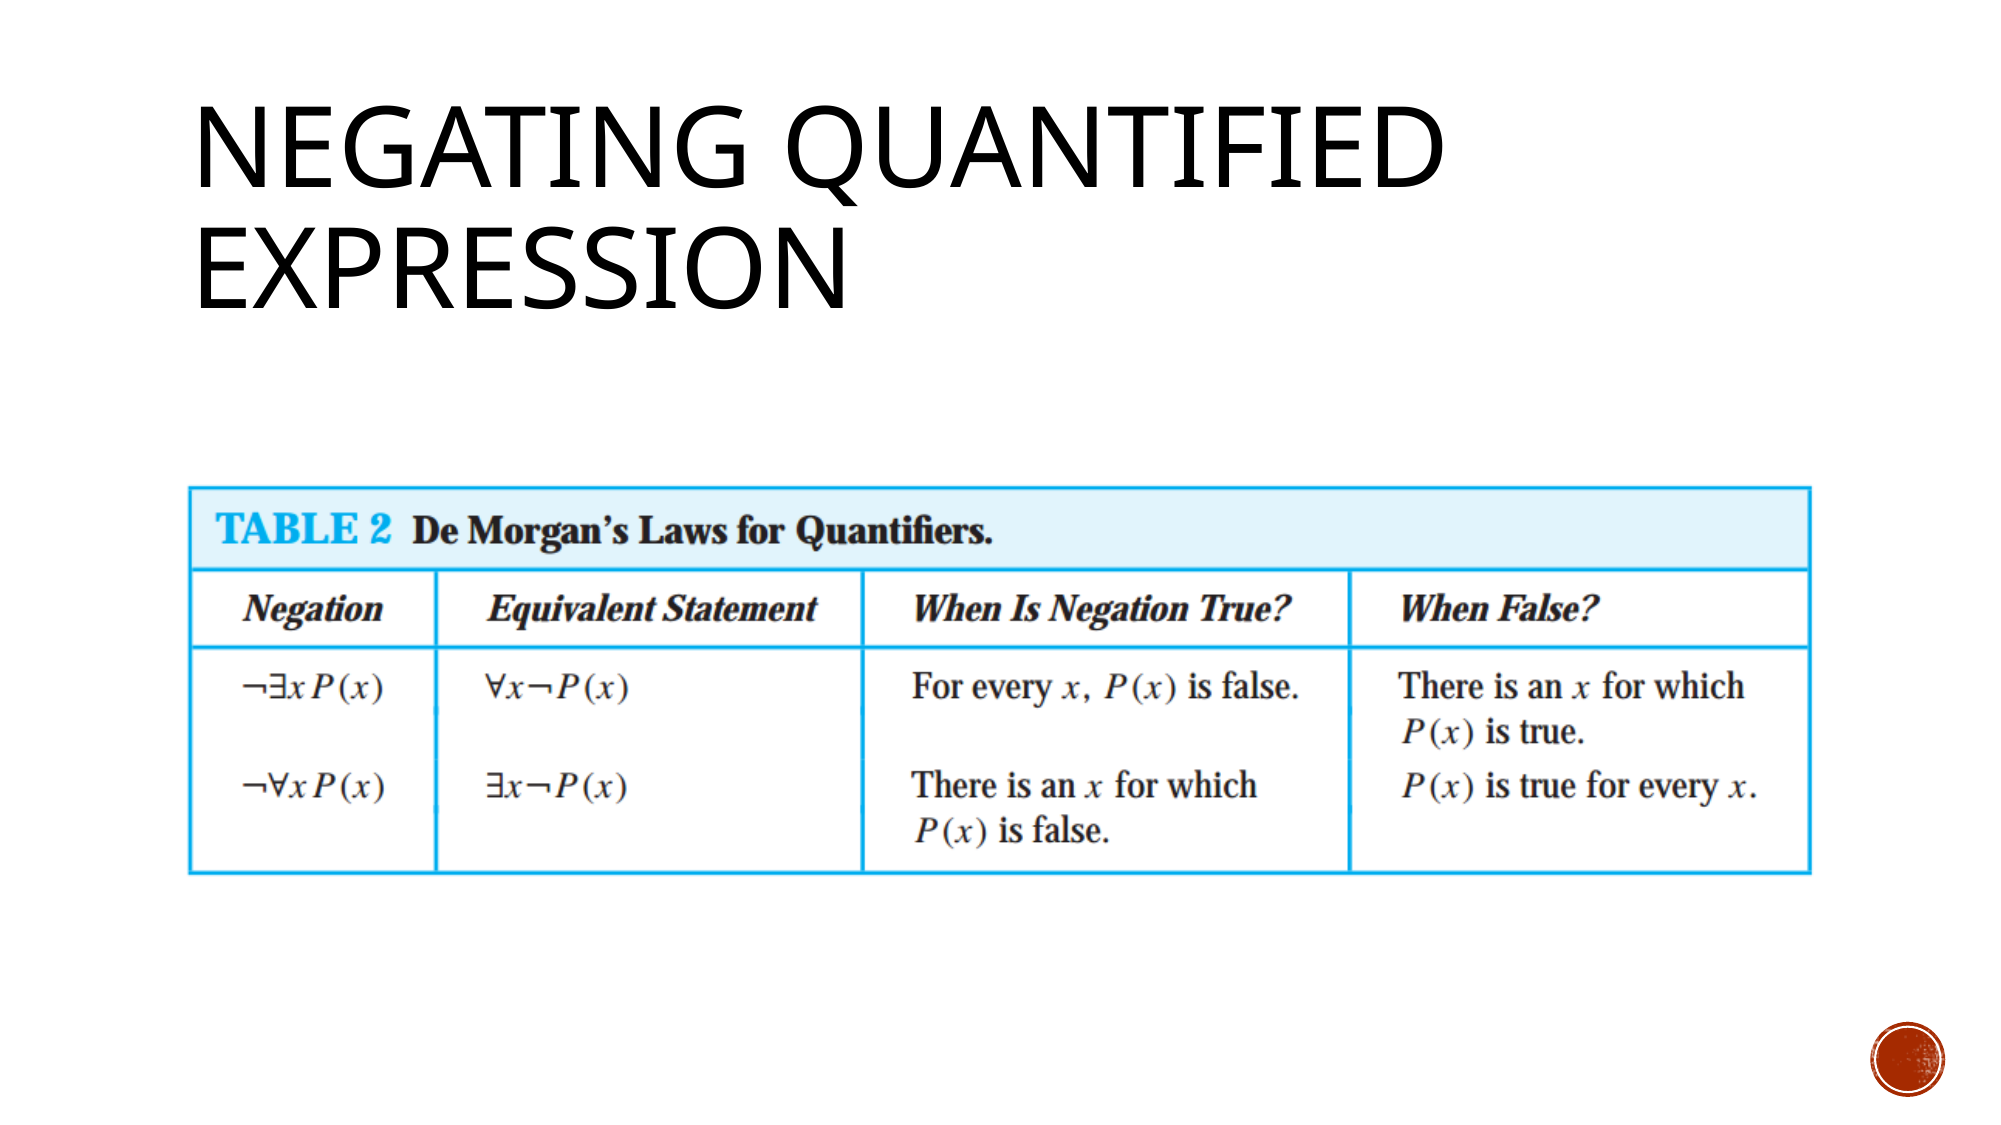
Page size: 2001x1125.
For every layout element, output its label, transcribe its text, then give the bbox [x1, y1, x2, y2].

title Negating Quantified Expression [175, 79, 1826, 344]
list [176, 472, 1824, 888]
